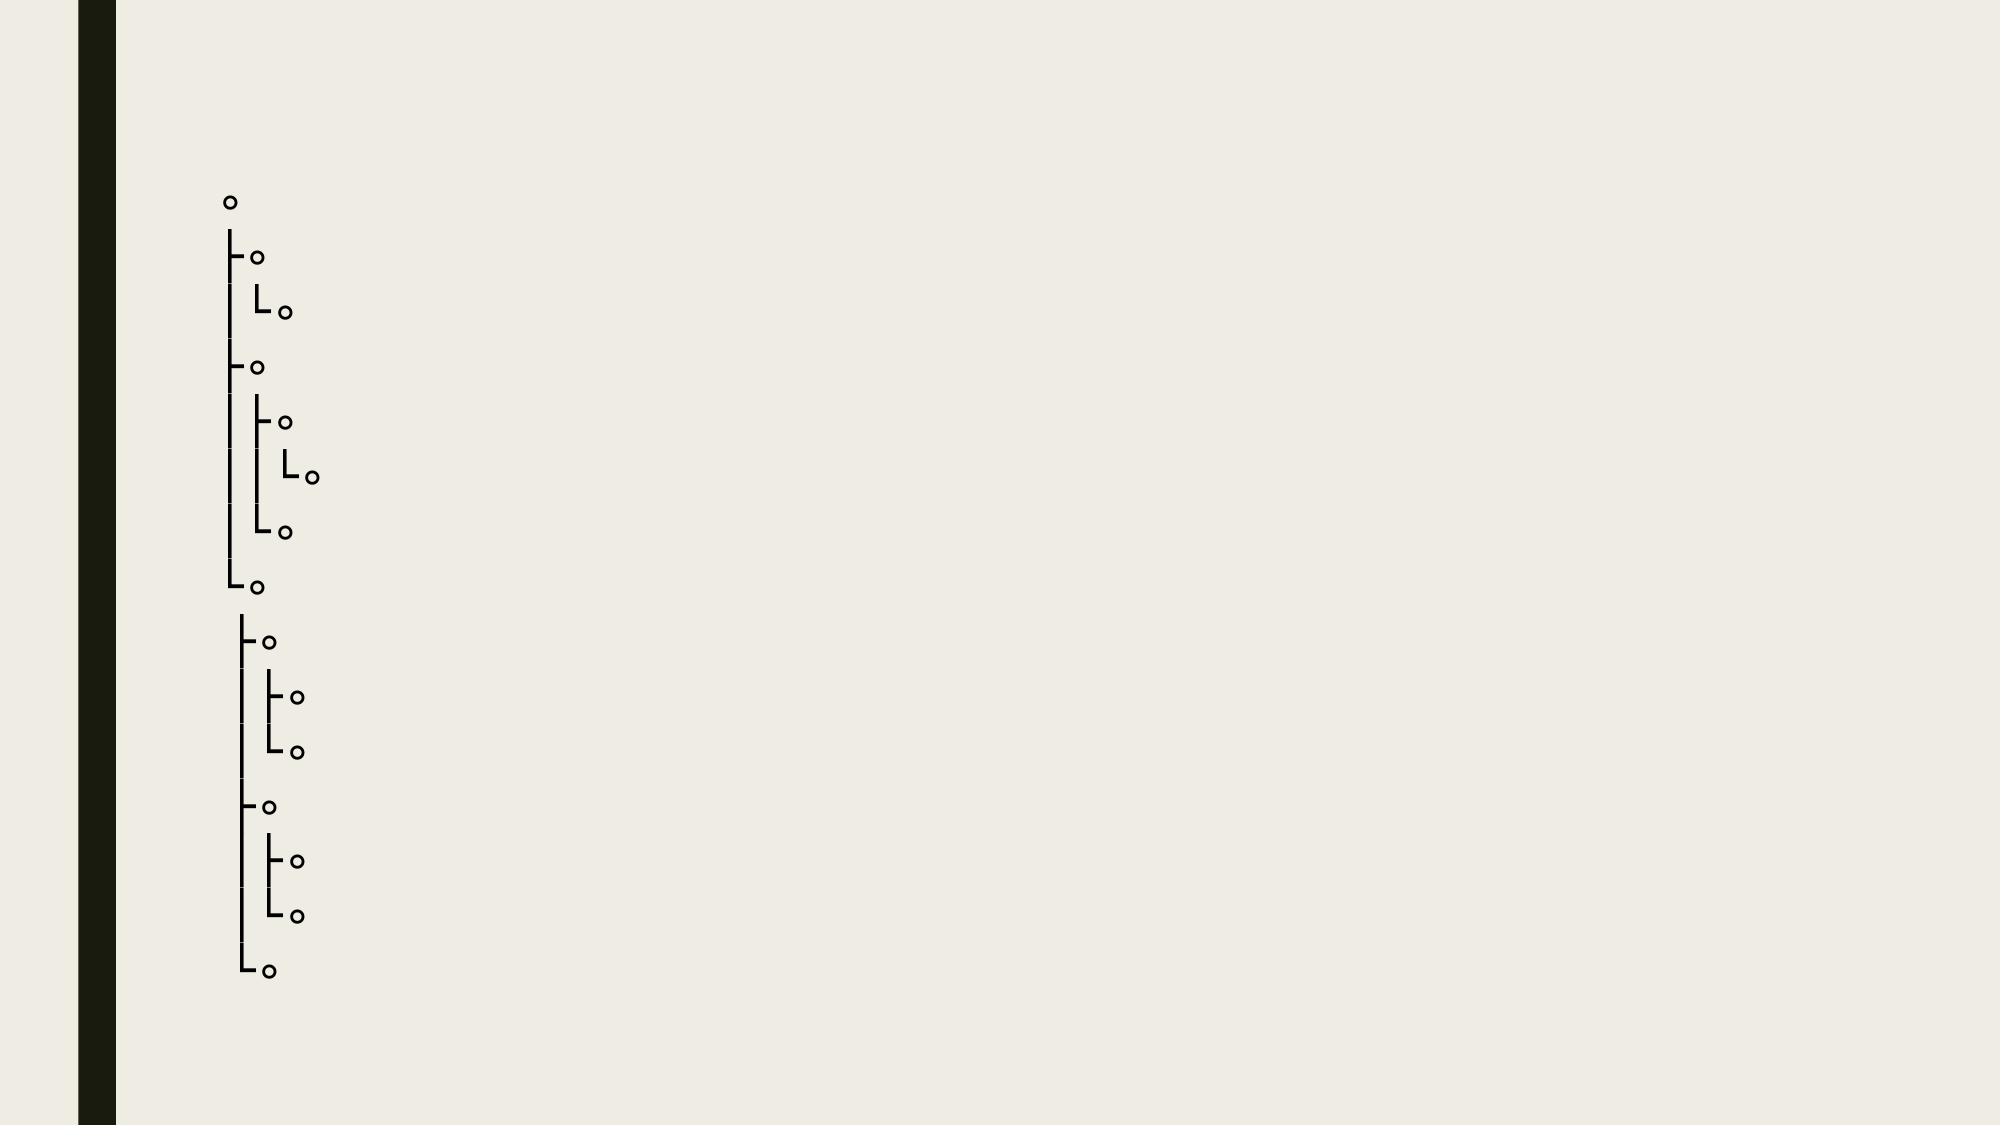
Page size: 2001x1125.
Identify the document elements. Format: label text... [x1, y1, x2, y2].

text_box ∘ ├∘ │└∘ ├∘ │├∘ ││└∘ │└∘ └∘ ├∘ │├∘ │└∘ ├∘ │├∘ │└∘ └∘ [141, 109, 1964, 1004]
